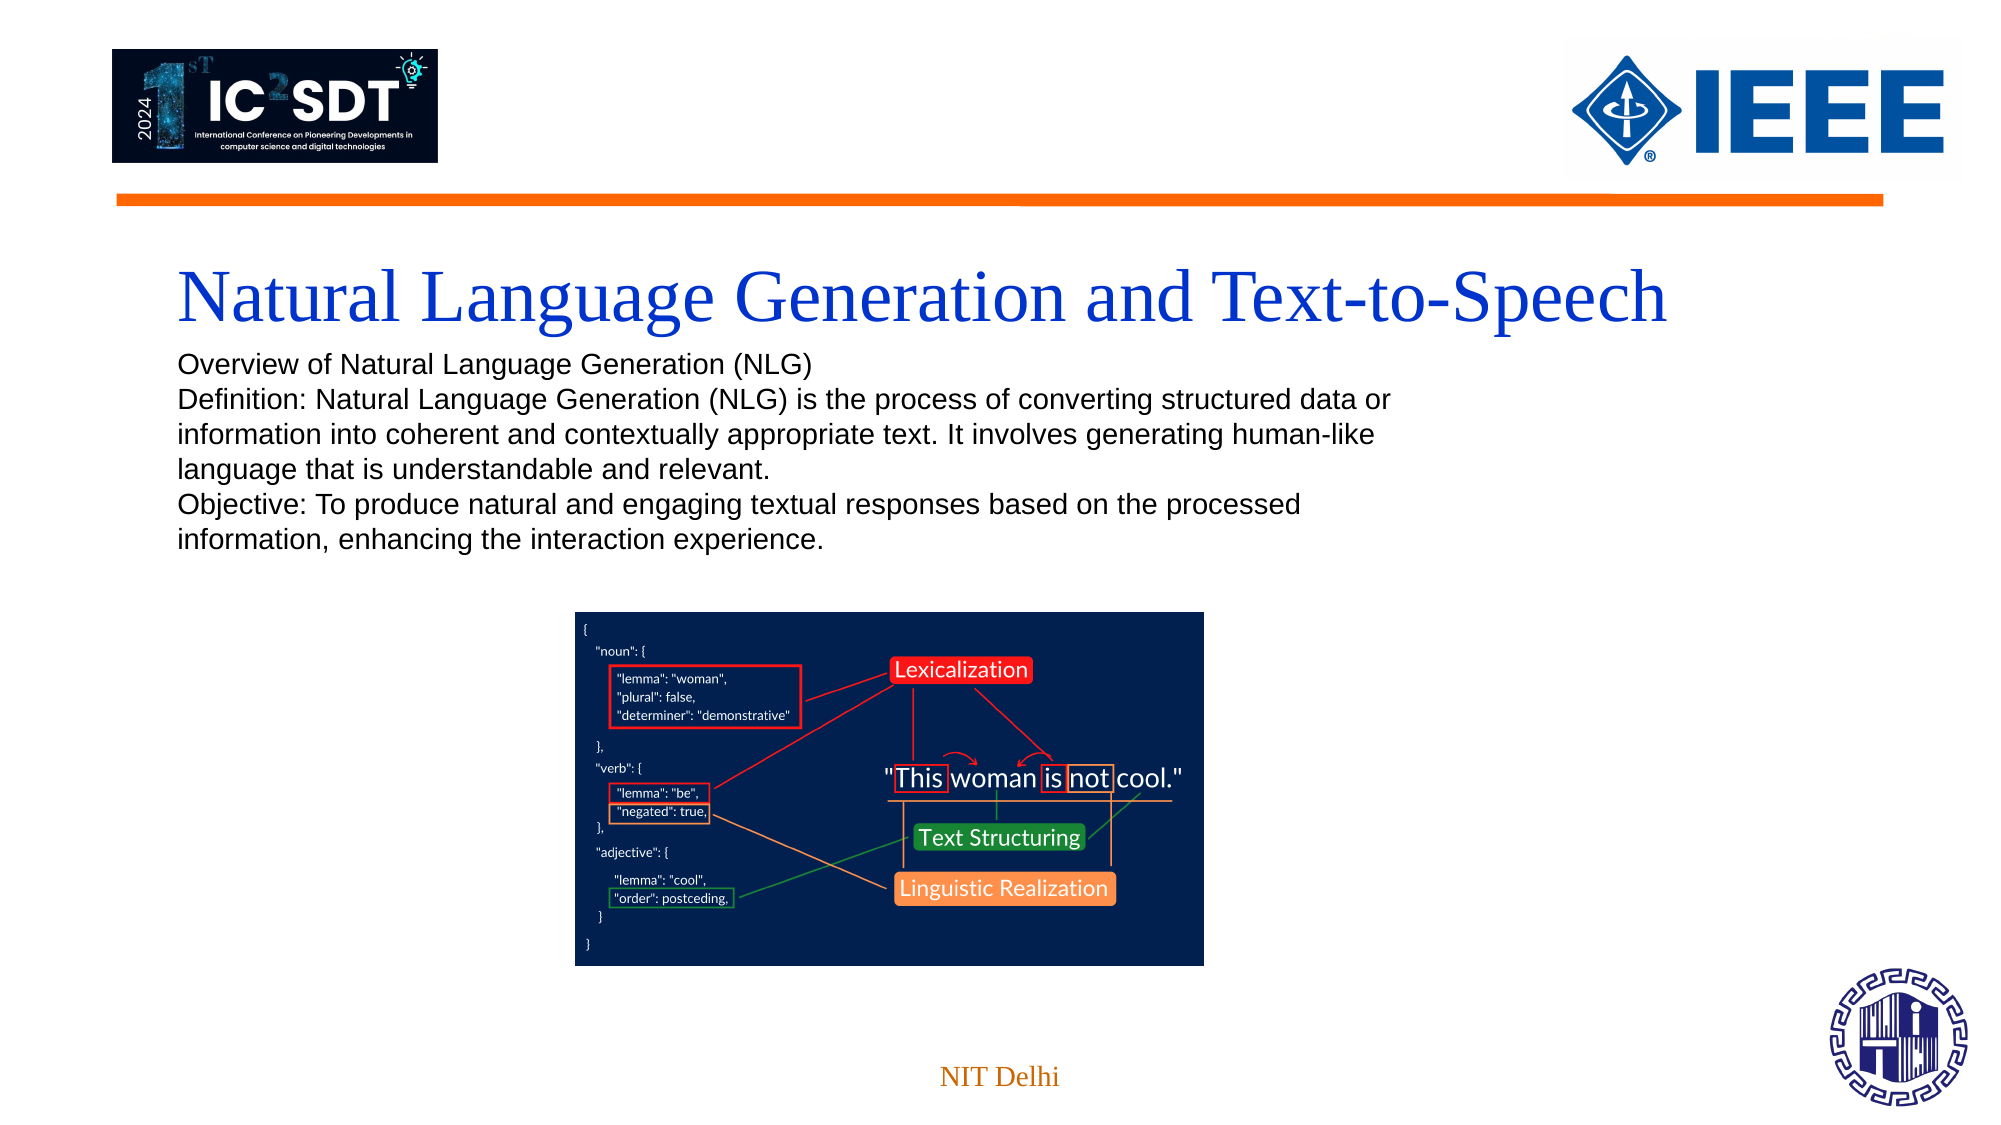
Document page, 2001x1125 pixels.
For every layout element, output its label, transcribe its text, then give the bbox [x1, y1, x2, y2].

list Overview of Natural Language Generation (NLG) Definition: Natural Language Generation (NLG) is the process of converting structured data or information into coherent and contextually appropriate text. It involves generating human-like language that is understandable and relevant. Objective: To produce natural and engaging textual responses based on the processed information, enhancing the interaction experience. [162, 337, 1457, 978]
picture [1562, 15, 1977, 182]
picture [574, 612, 1204, 967]
picture [1829, 968, 1968, 1107]
footer NIT Delhi [683, 1049, 1317, 1125]
picture [112, 49, 438, 163]
title Natural Language Generation and Text-to-Speech [162, 220, 1863, 364]
slide_number [1516, 1049, 1934, 1125]
